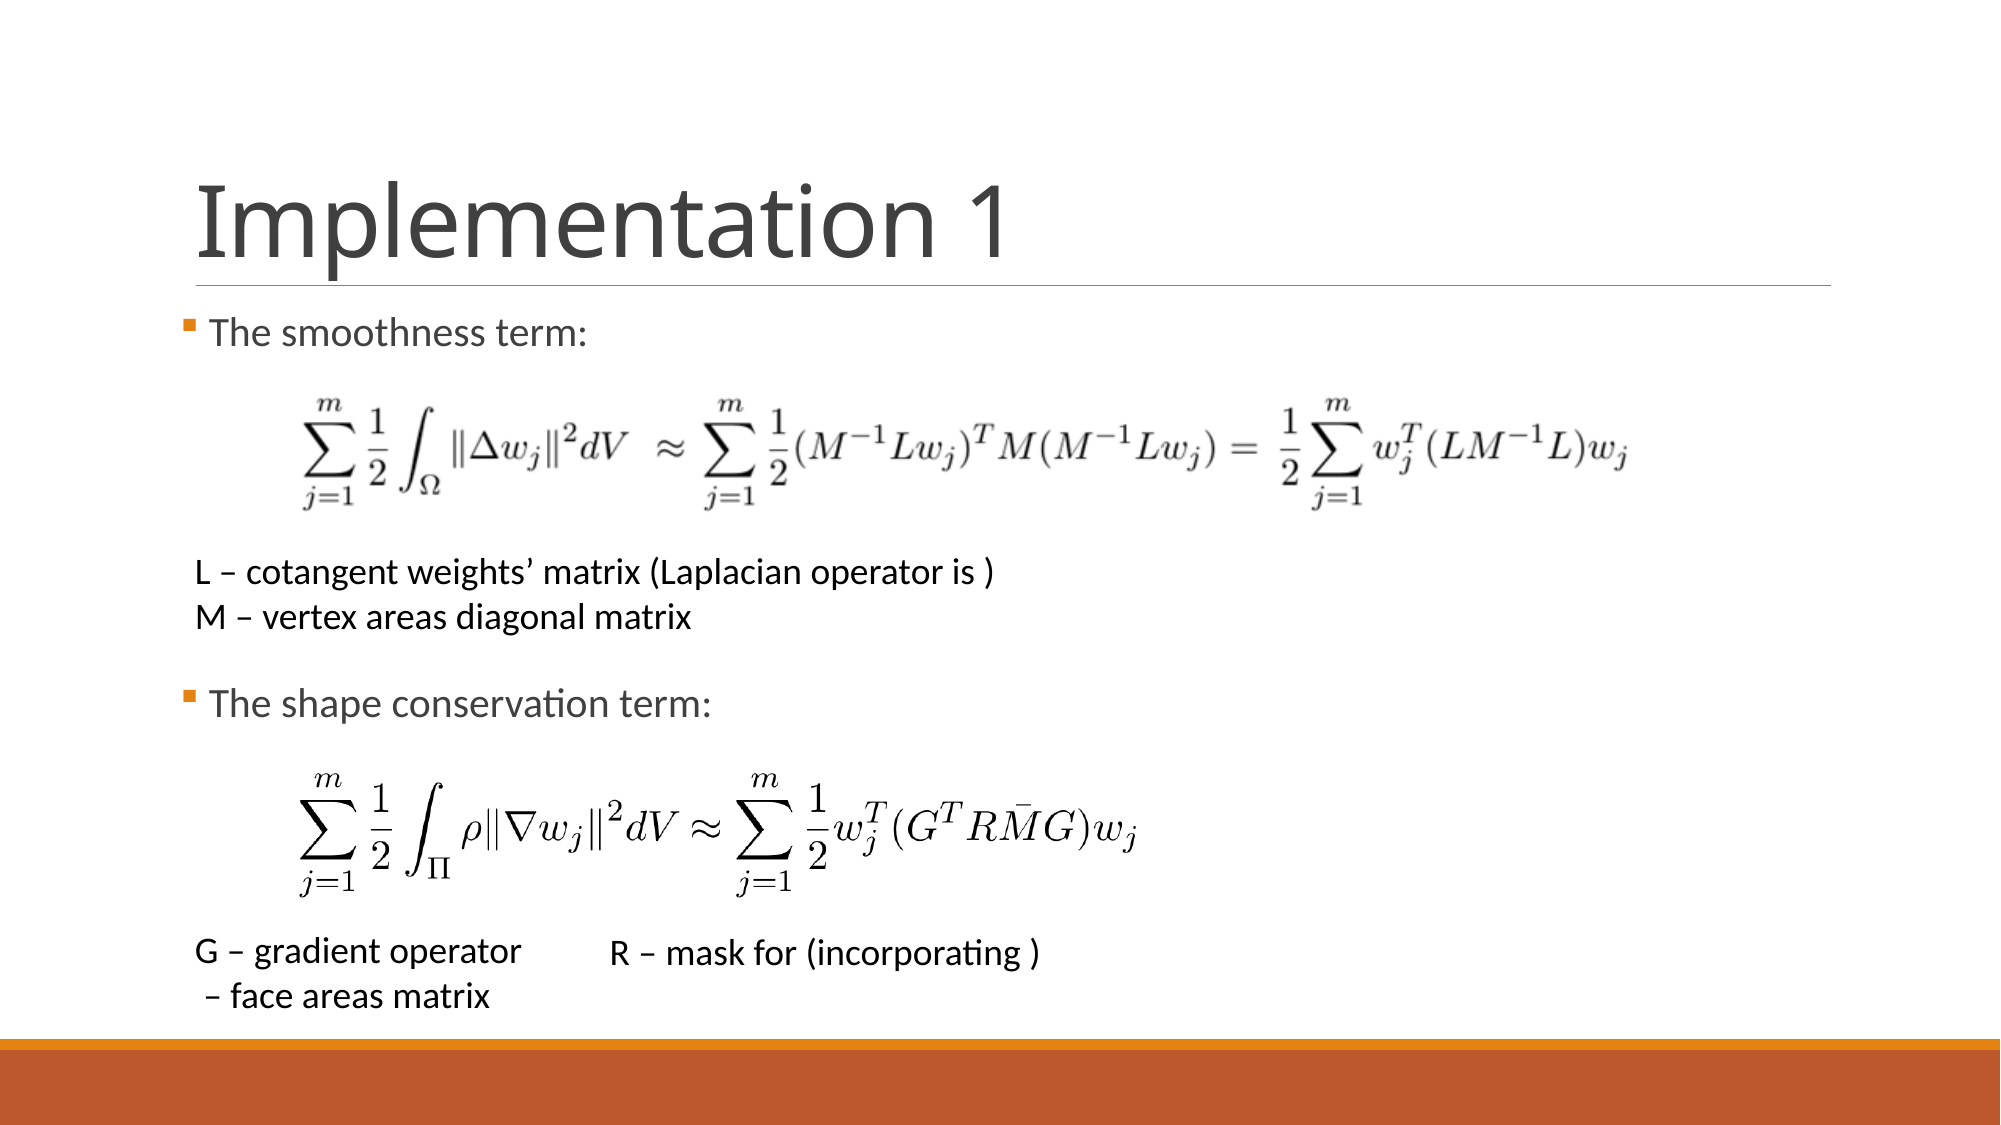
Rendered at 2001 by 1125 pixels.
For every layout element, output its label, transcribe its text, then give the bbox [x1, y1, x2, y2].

picture [647, 364, 1656, 547]
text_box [179, 918, 1120, 1030]
title Implementation 1 [180, 47, 1830, 285]
picture [265, 380, 637, 526]
picture [273, 755, 1157, 912]
list The smoothness term: The shape conservation term: [180, 302, 1830, 963]
